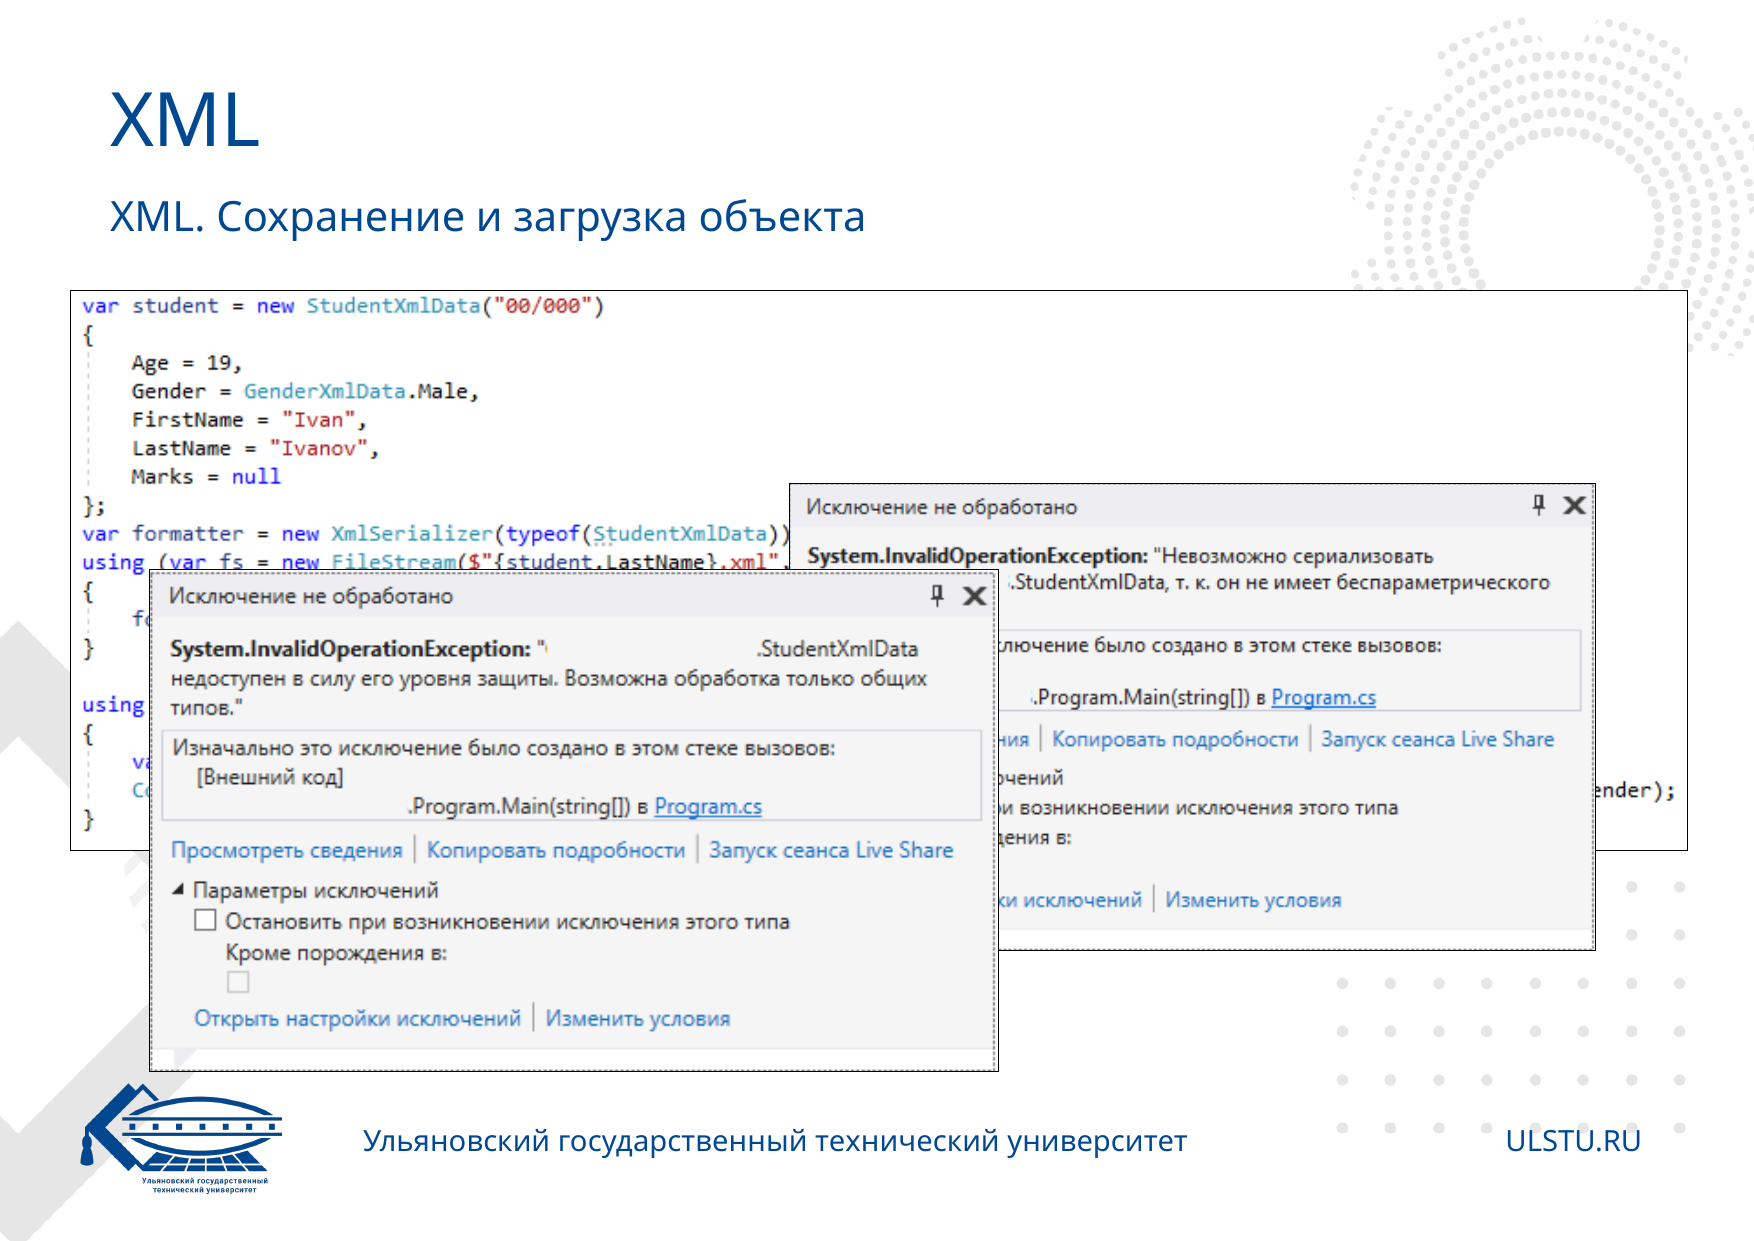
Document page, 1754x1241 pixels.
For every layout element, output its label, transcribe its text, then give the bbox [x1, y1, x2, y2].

text_box Ульяновский государственный технический университет [348, 1114, 1278, 1174]
text_box XML. Сохранение и загрузка объекта [95, 182, 1682, 271]
picture [0, 0, 1754, 1241]
text_box XML [95, 64, 1682, 182]
text_box ULSTU.RU [1490, 1114, 1700, 1174]
